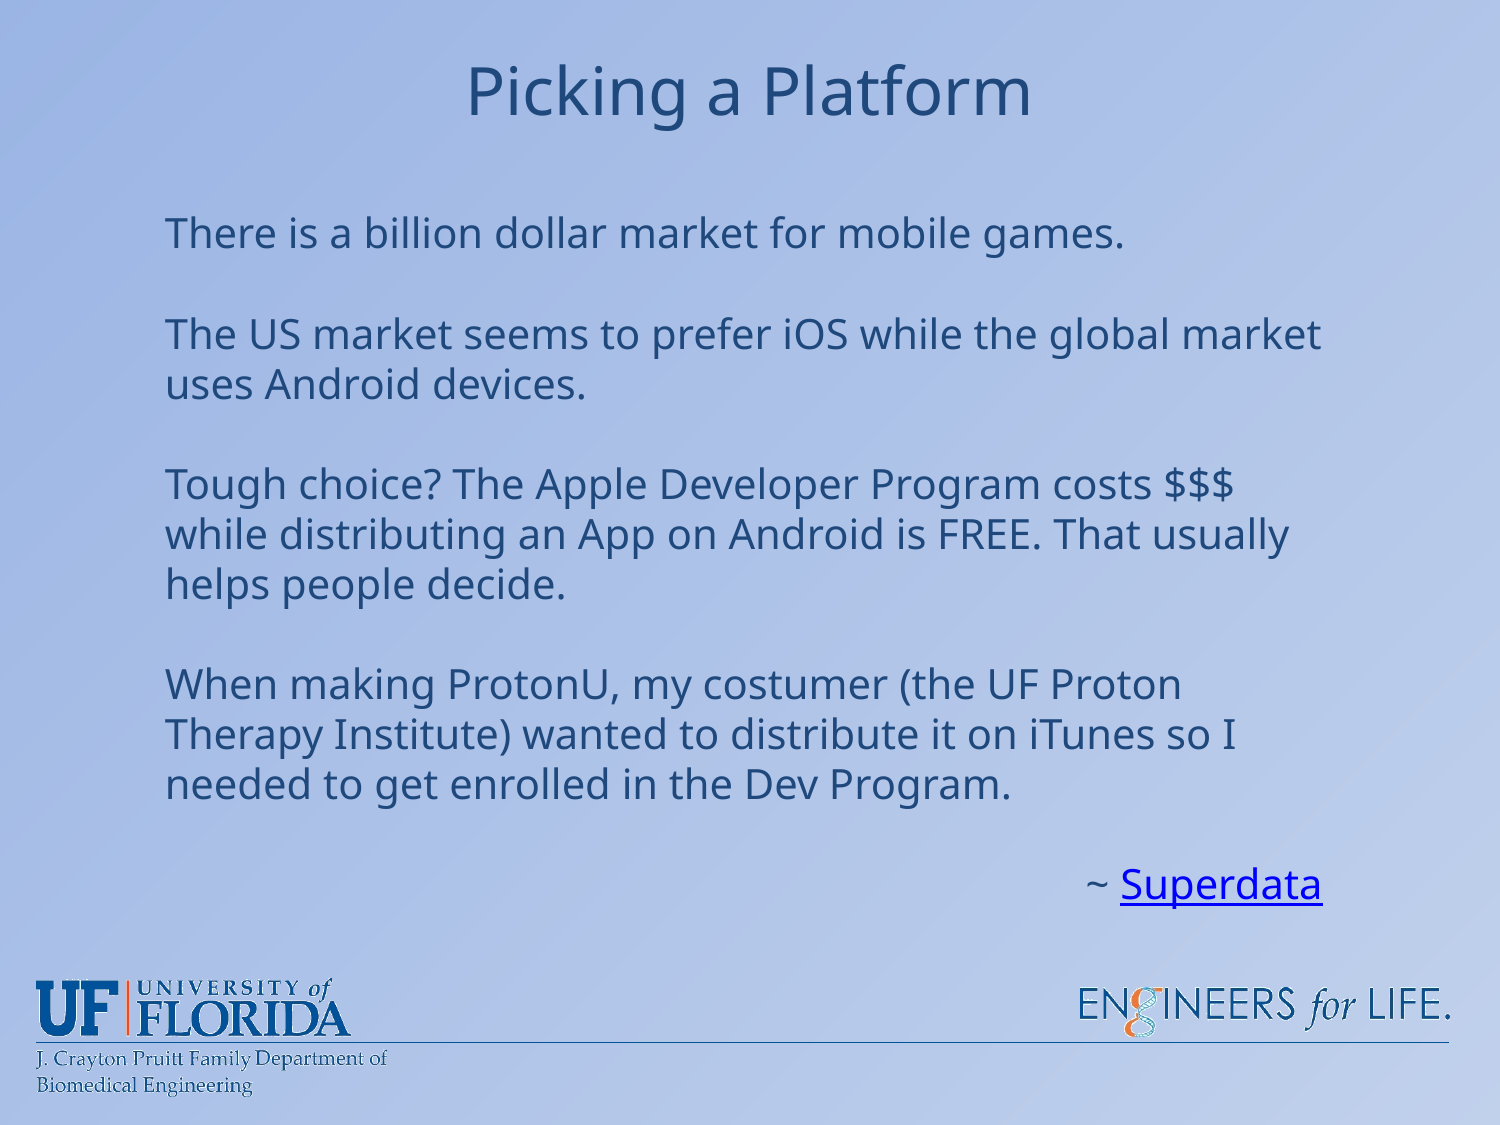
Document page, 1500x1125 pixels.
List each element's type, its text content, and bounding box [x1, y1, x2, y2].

picture [36, 978, 387, 1042]
picture [1080, 987, 1450, 1037]
text_box There is a billion dollar market for mobile games. The US market seems to prefer iOS while the global market uses Android devices. Tough choice? The Apple Developer Program costs $$$ while distributing an App on Android is FREE. That usually helps people decide. When making ProtonU, my costumer (the UF Proton Therapy Institute) wanted to distribute it on iTunes so I needed to get enrolled in the Dev Program. ~ Superdata [149, 199, 1338, 922]
text_box Picking a Platform [224, 41, 1275, 137]
picture [36, 1043, 387, 1097]
